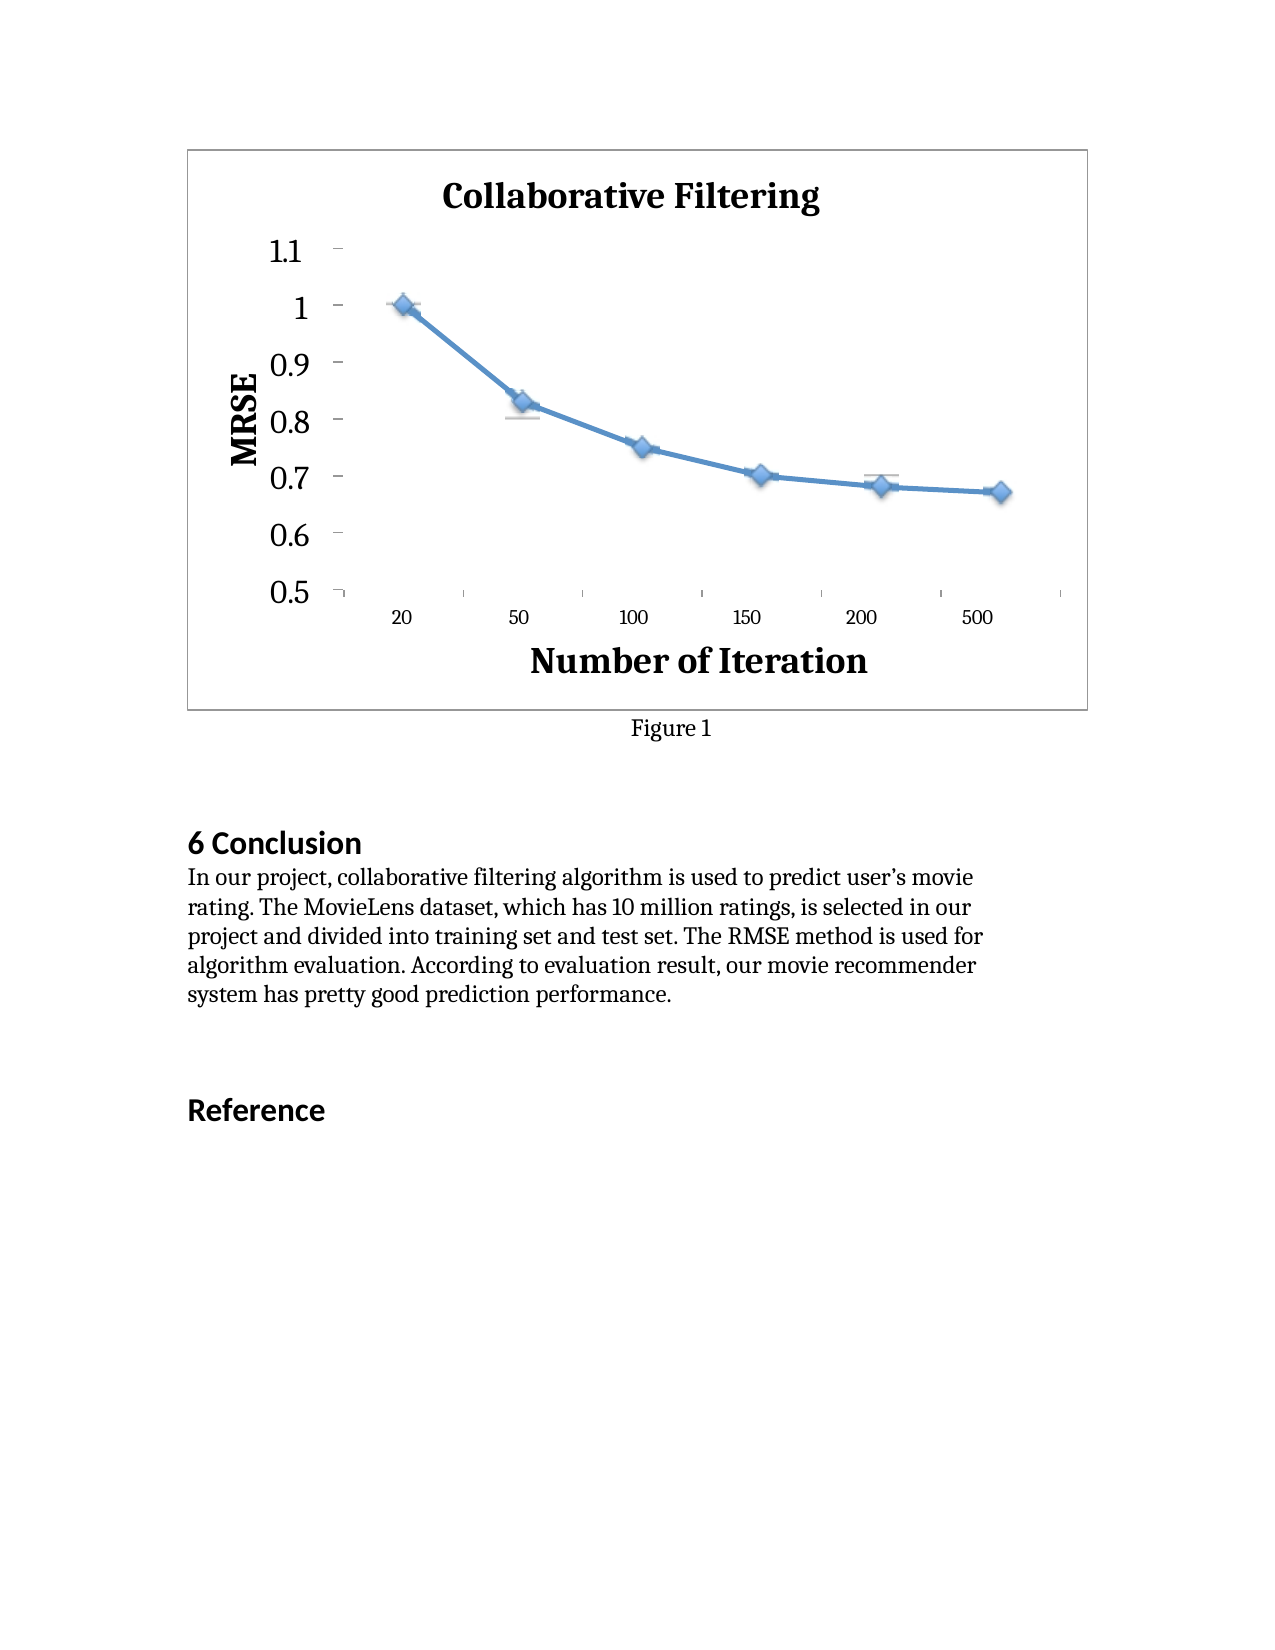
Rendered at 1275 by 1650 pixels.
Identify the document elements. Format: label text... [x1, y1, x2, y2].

text_box Collaborative Filtering [442, 171, 839, 223]
text_box [187, 150, 1088, 711]
text_box 0.7 [270, 457, 320, 504]
text_box Reference [187, 1087, 1088, 1165]
text_box 1 [295, 286, 320, 334]
text_box 6 Conclusion In our project, collaborative filtering algorithm is used to predict user’s movie rating. The MovieLens dataset, which has 10 million ratings, is selected in our project and divided into training set and test set. The RMSE method is used for algorithm evaluation. According to evaluation result, our movie recommender system has pretty good prediction performance. [187, 821, 1028, 1016]
text_box 0.5 [270, 571, 320, 618]
text_box MRSE [219, 370, 271, 468]
text_box 1.1 [270, 230, 320, 277]
text_box 0.9 [270, 343, 320, 391]
text_box Number of Iteration [529, 636, 881, 689]
text_box Figure 1 [630, 712, 726, 749]
text_box 0.6 [270, 514, 320, 561]
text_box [392, 294, 1012, 504]
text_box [343, 248, 1061, 590]
text_box 20 50 100 150 200 500 [391, 603, 1025, 636]
text_box 0.8 [270, 400, 320, 447]
